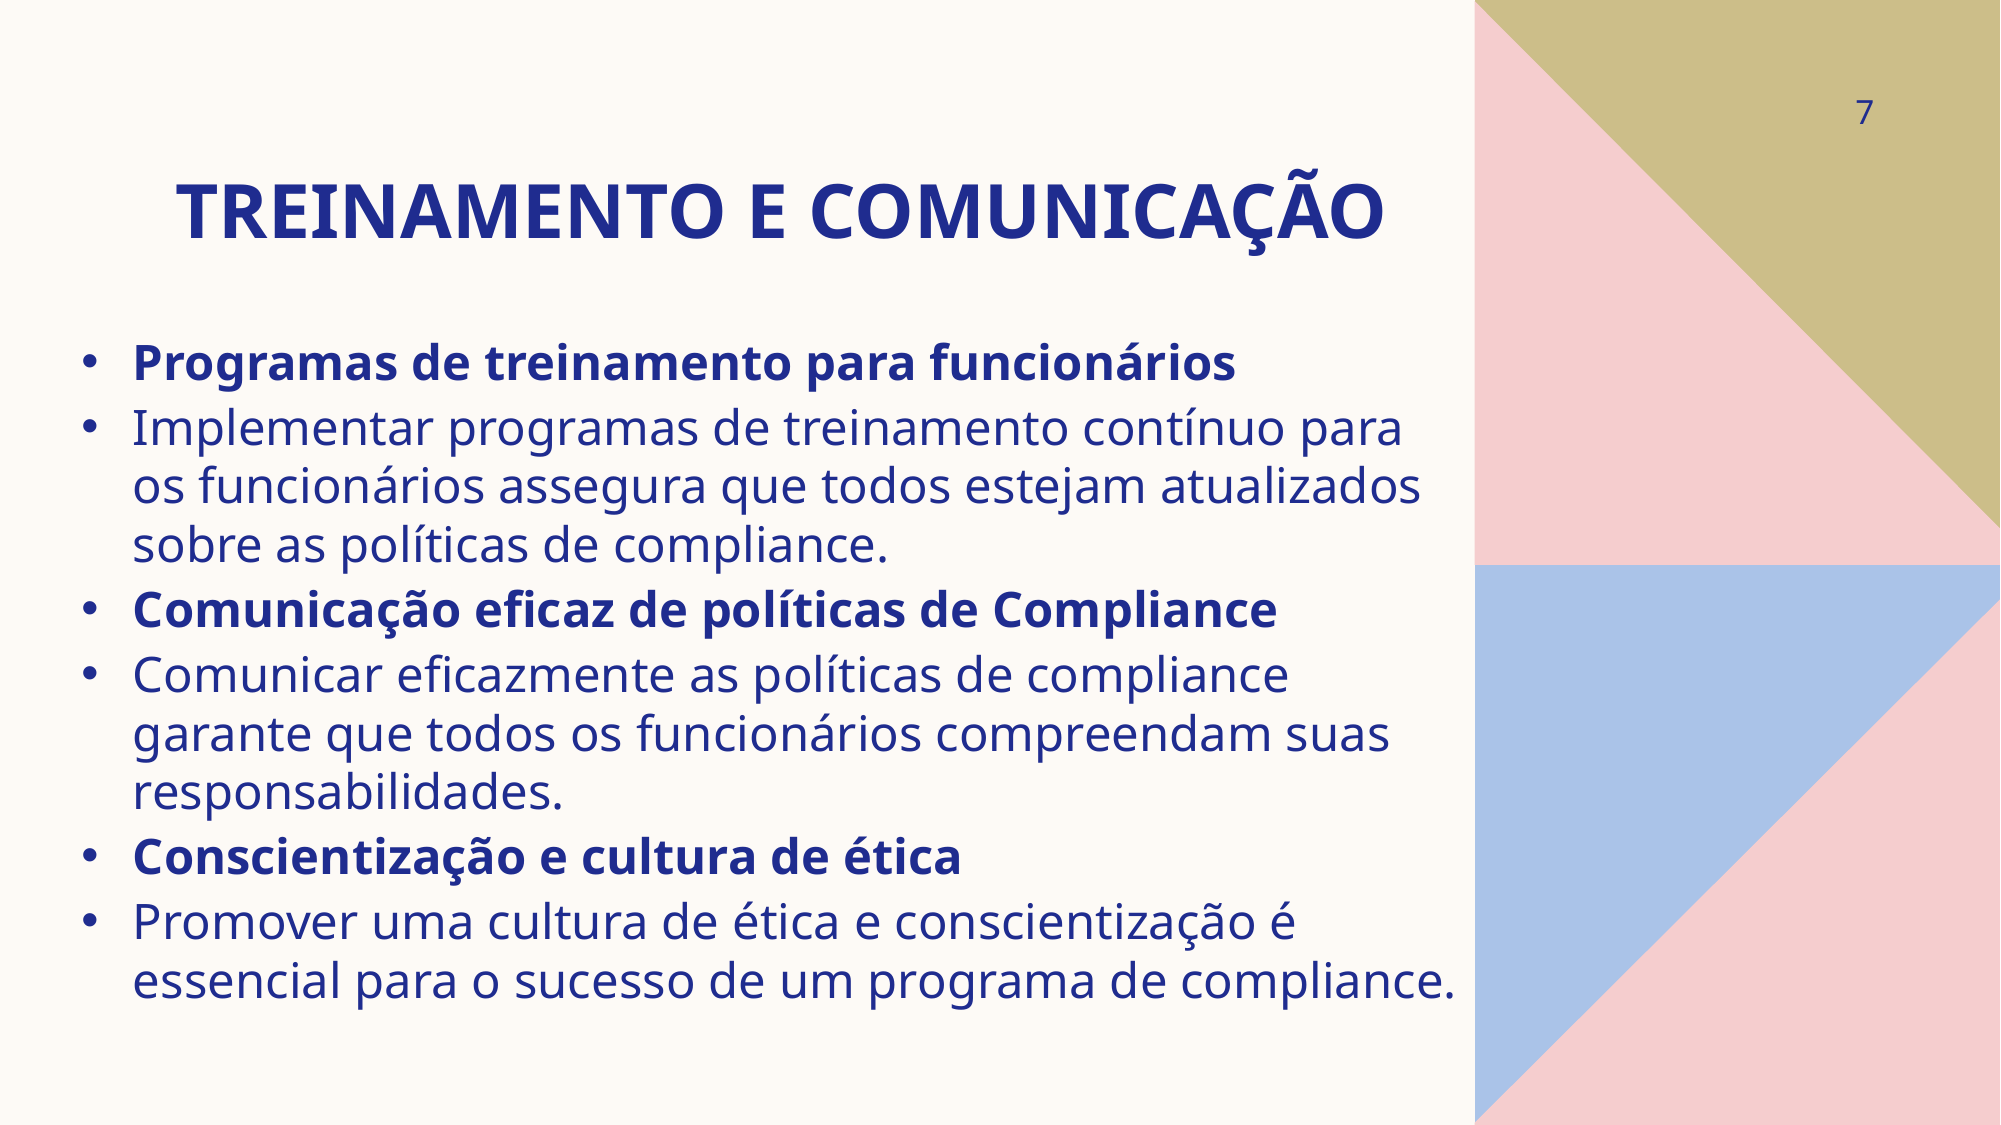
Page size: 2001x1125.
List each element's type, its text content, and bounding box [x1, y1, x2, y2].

title Treinamento e Comunicação [79, 136, 1485, 254]
slide_number 7 [1712, 75, 1875, 153]
text_box Programas de treinamento para funcionários Implementar programas de treinamento contínuo para os funcionários assegura que todos estejam atualizados sobre as políticas de compliance. Comunicação eficaz de políticas de Compliance Comunicar eficazmente as políticas de compliance garante que todos os funcionários compreendam suas responsabilidades. Conscientização e cultura de ética Promover uma cultura de ética e conscientização é essencial para o sucesso de um programa de compliance. [66, 324, 1485, 1070]
